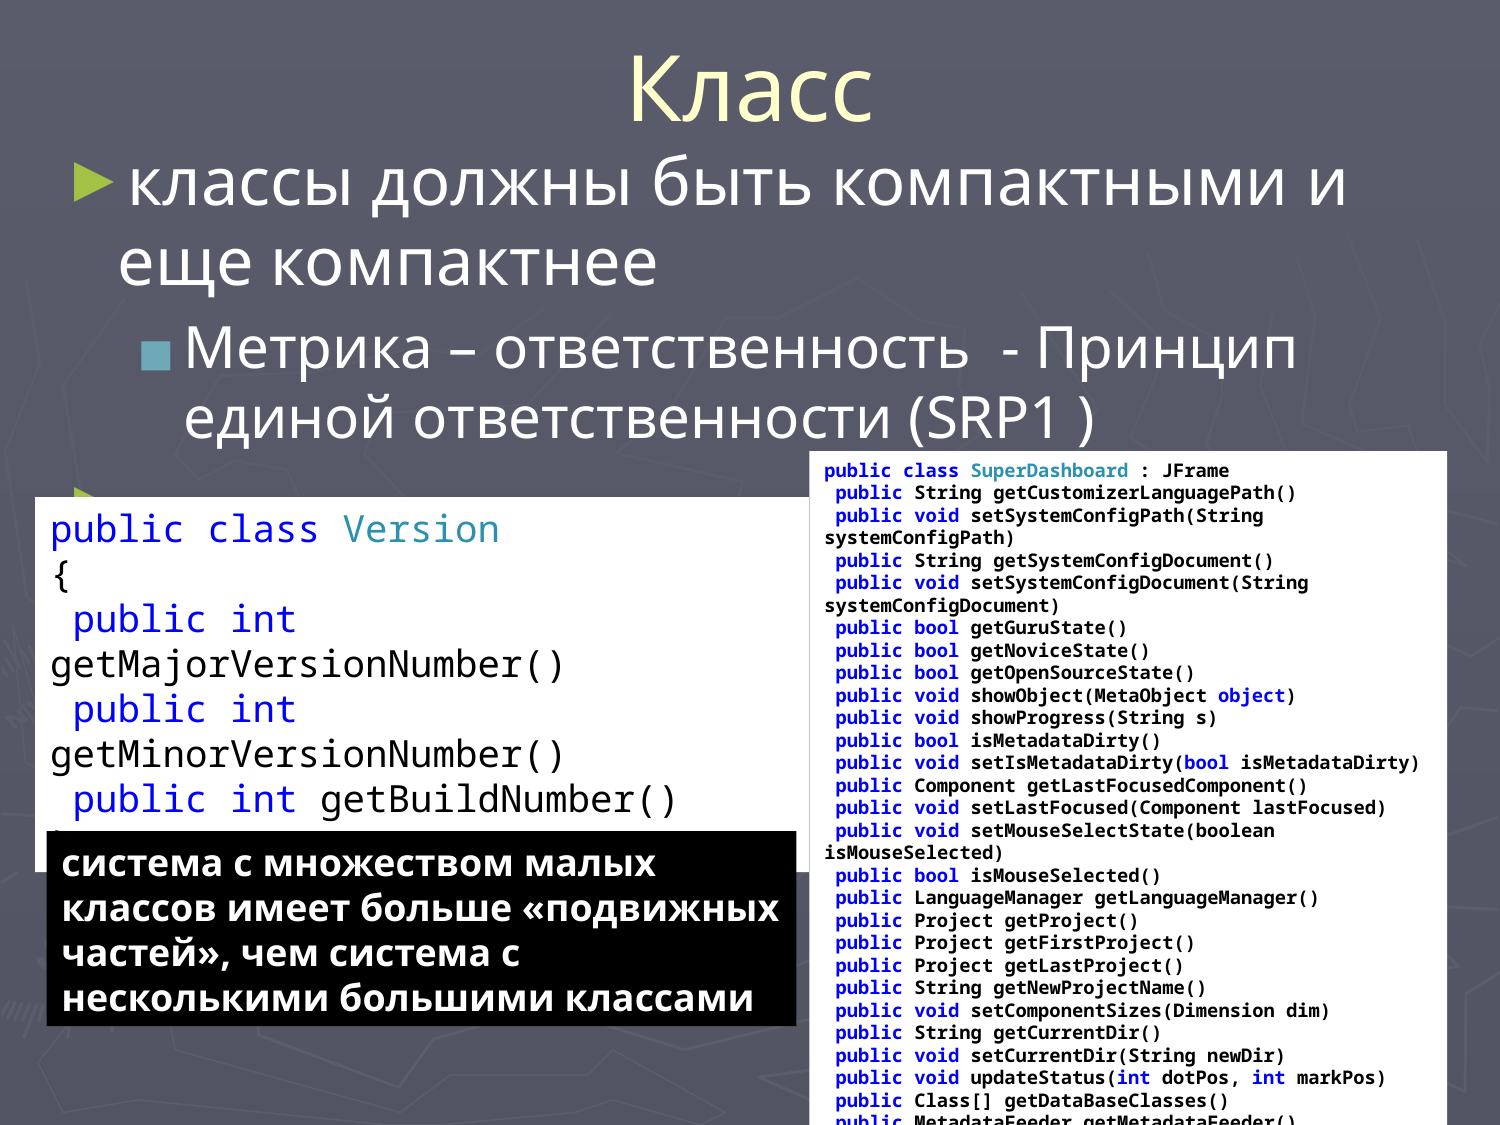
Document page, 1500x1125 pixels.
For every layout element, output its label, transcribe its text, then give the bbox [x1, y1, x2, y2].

list классы должны быть компактными и еще компактнее Метрика – ответственность - Принцип единой ответственности (SRP1 ) [46, 131, 1448, 497]
text_box public class SuperDashboard : JFrame public String getCustomizerLanguagePath() public void setSystemConfigPath(String systemConfigPath) public String getSystemConfigDocument() public void setSystemConfigDocument(String systemConfigDocument) public bool getGuruState() public bool getNoviceState() public bool getOpenSourceState() public void showObject(MetaObject object) public void showProgress(String s) public bool isMetadataDirty() public void setIsMetadataDirty(bool isMetadataDirty) public Component getLastFocusedComponent() public void setLastFocused(Component lastFocused) public void setMouseSelectState(boolean isMouseSelected) public bool isMouseSelected() public LanguageManager getLanguageManager() public Project getProject() public Project getFirstProject() public Project getLastProject() public String getNewProjectName() public void setComponentSizes(Dimension dim) public String getCurrentDir() public void setCurrentDir(String newDir) public void updateStatus(int dotPos, int markPos) public Class[] getDataBaseClasses() public MetadataFeeder getMetadataFeeder() public void addProject(Project project) [809, 451, 1448, 1125]
title Класс [49, 37, 1451, 132]
text_box система с множеством малых классов имеет больше «подвижных частей», чем система с несколькими большими классами [46, 831, 797, 1027]
text_box public class Version { public int getMajorVersionNumber() public int getMinorVersionNumber() public int getBuildNumber() } [35, 497, 809, 873]
